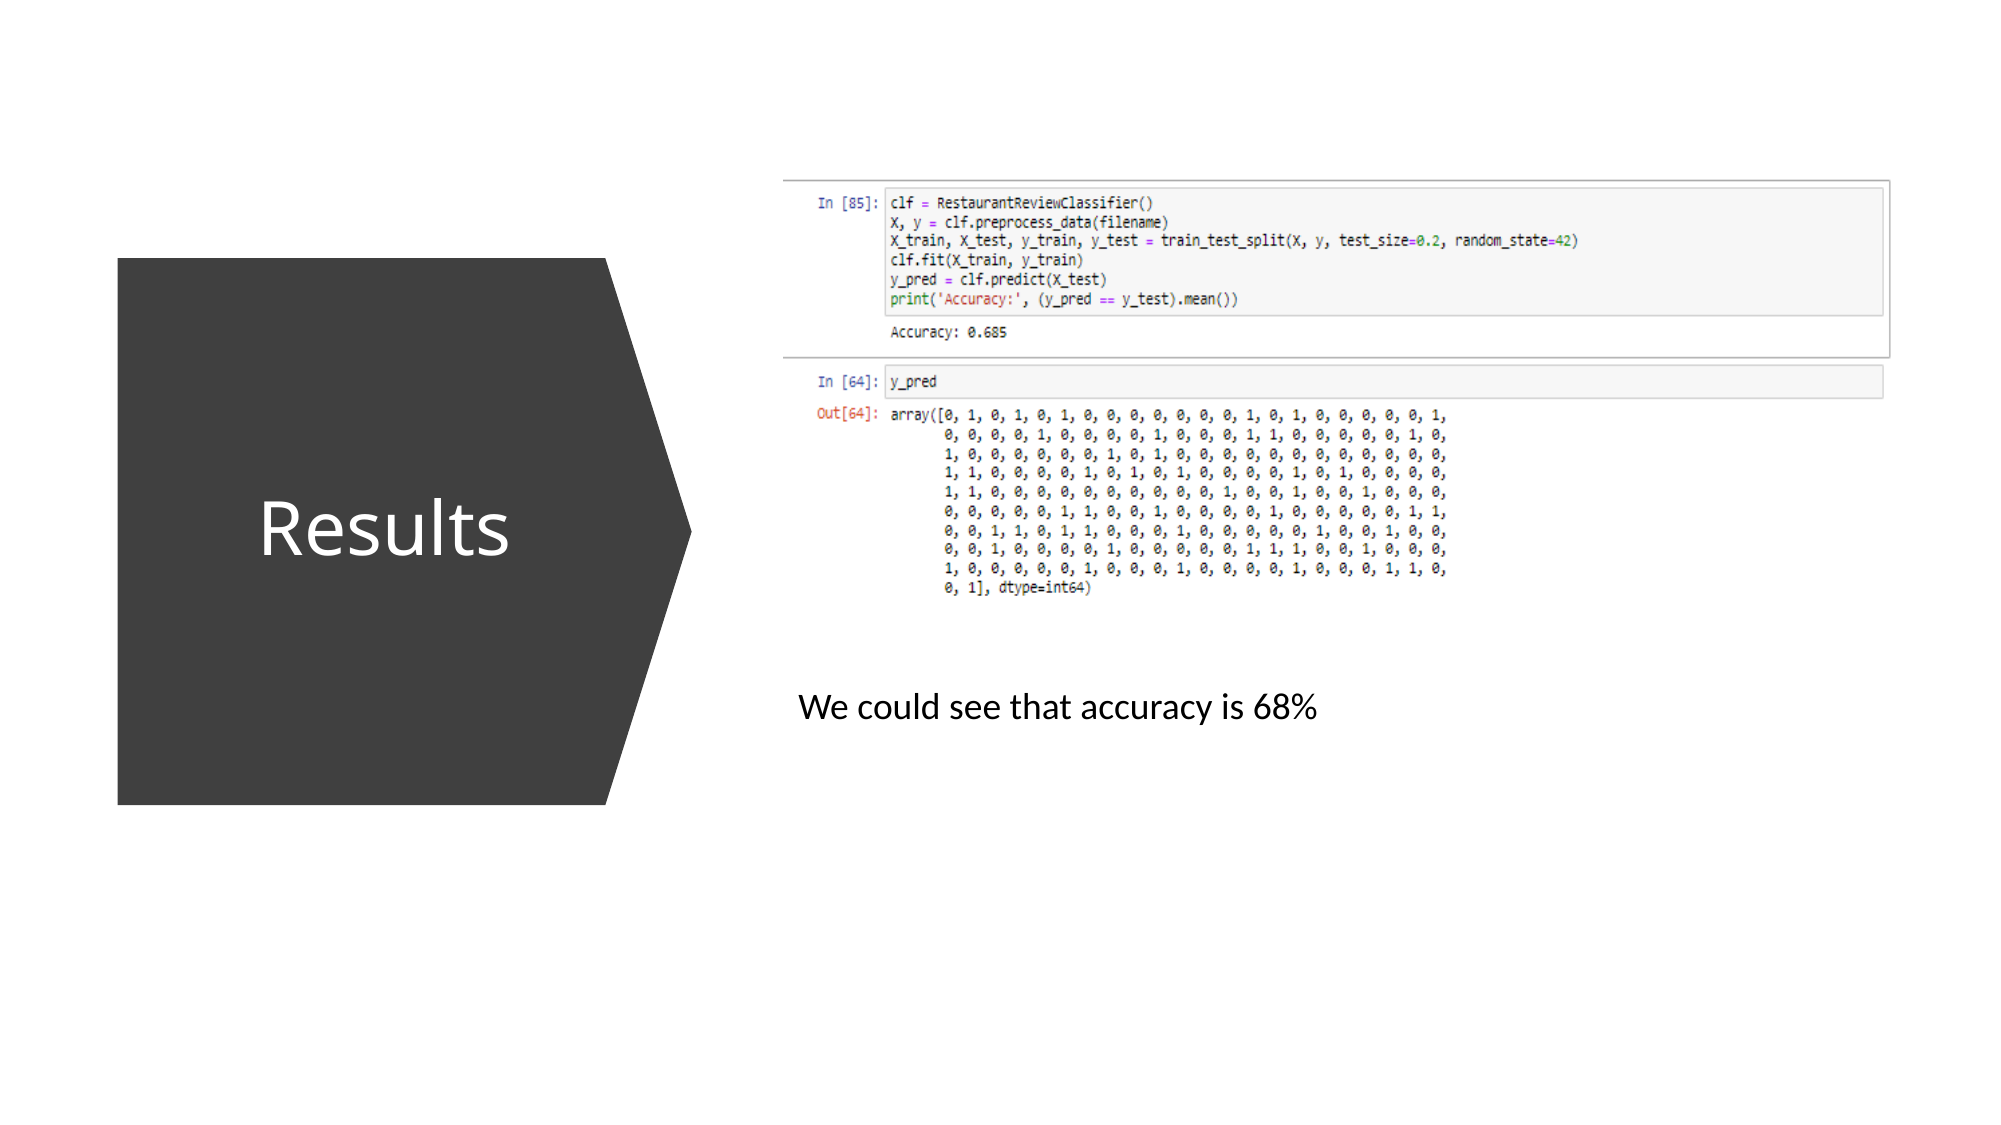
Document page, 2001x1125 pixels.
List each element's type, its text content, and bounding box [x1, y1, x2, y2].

text_box We could see that accuracy is 68% [783, 674, 1832, 735]
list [783, 177, 1896, 614]
text_box [116, 257, 693, 807]
title Results [168, 322, 601, 741]
